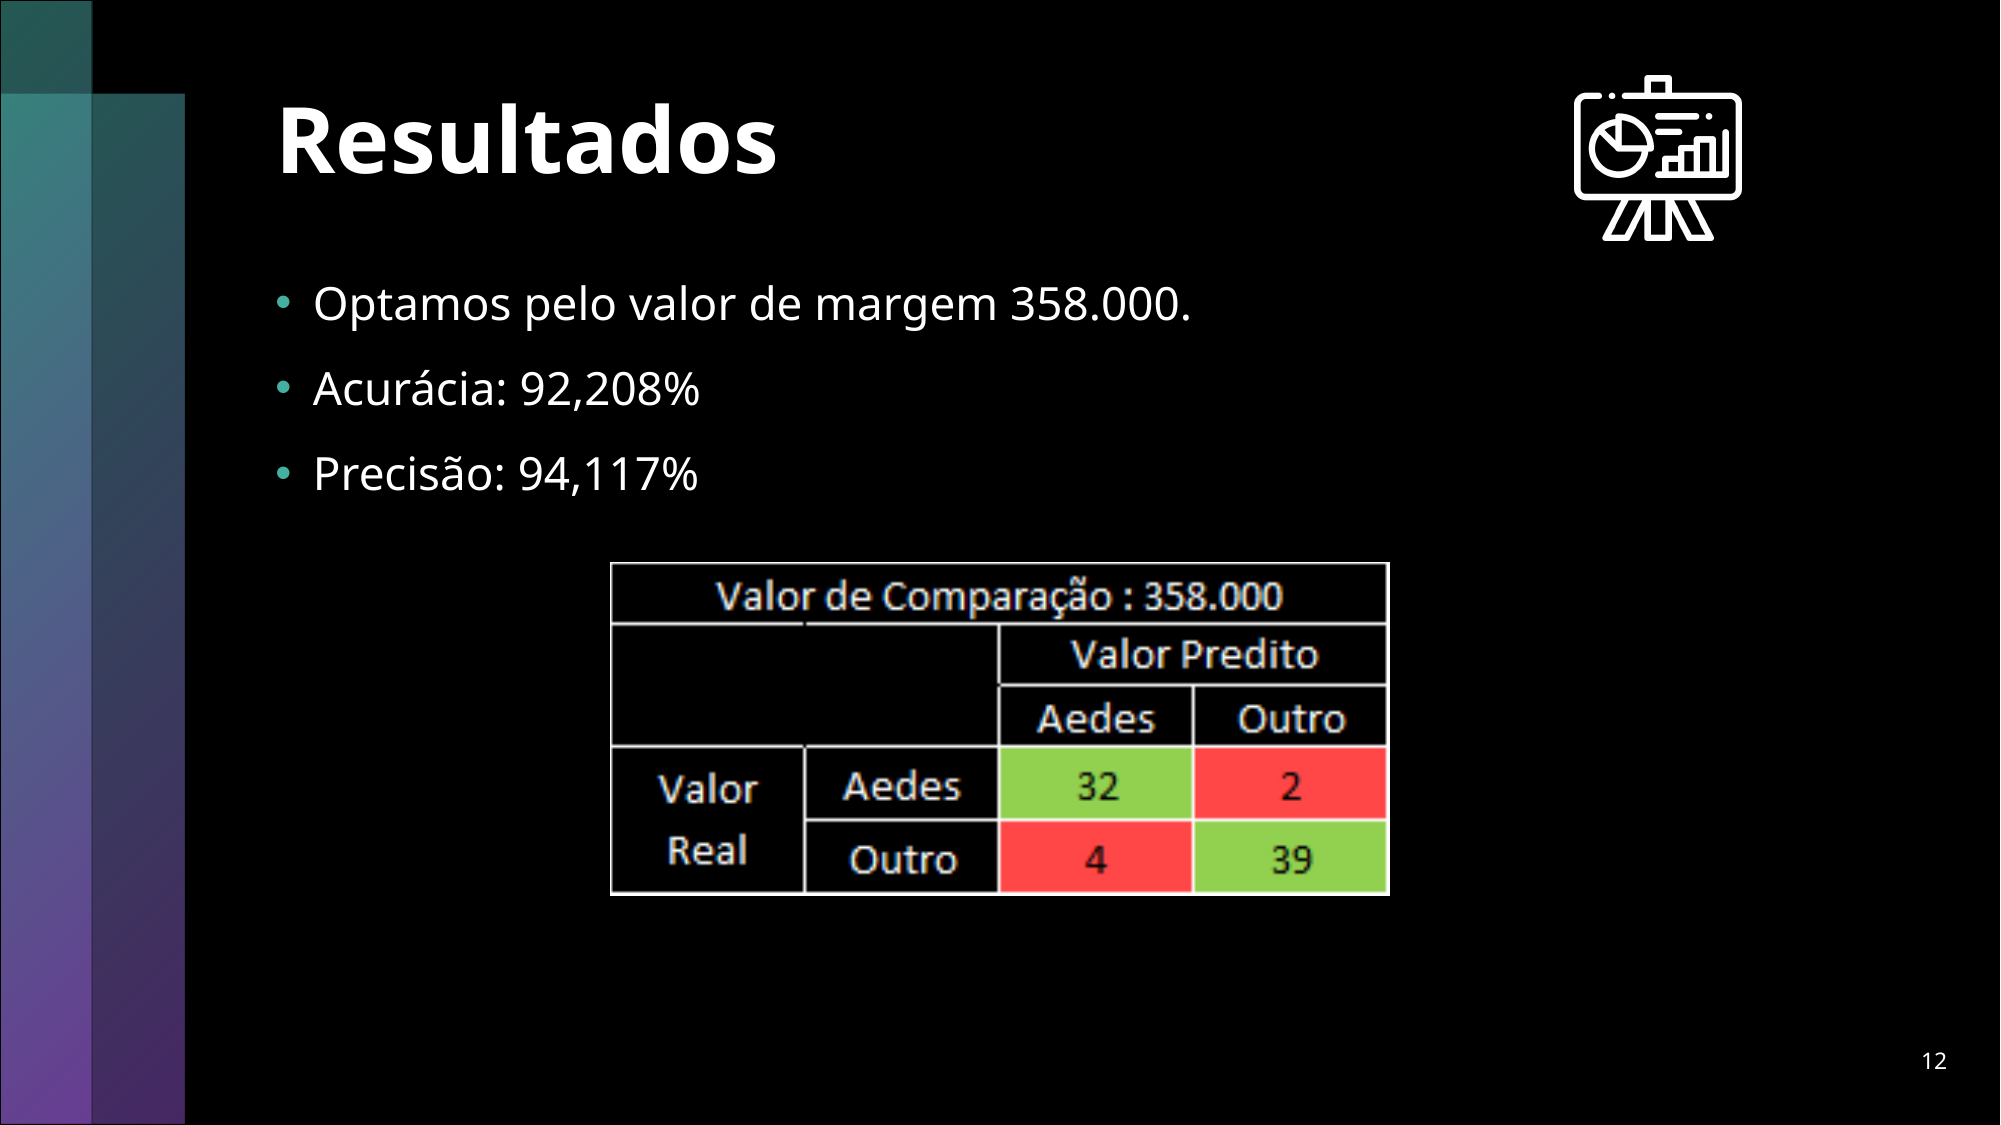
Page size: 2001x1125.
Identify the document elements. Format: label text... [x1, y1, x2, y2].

picture [1574, 75, 1742, 241]
slide_number 12 [1828, 1032, 1963, 1093]
title Resultados [260, 74, 1817, 240]
picture [610, 562, 1390, 896]
list Optamos pelo valor de margem 358.000. Acurácia: 92,208% Precisão: 94,117% [260, 261, 1817, 999]
